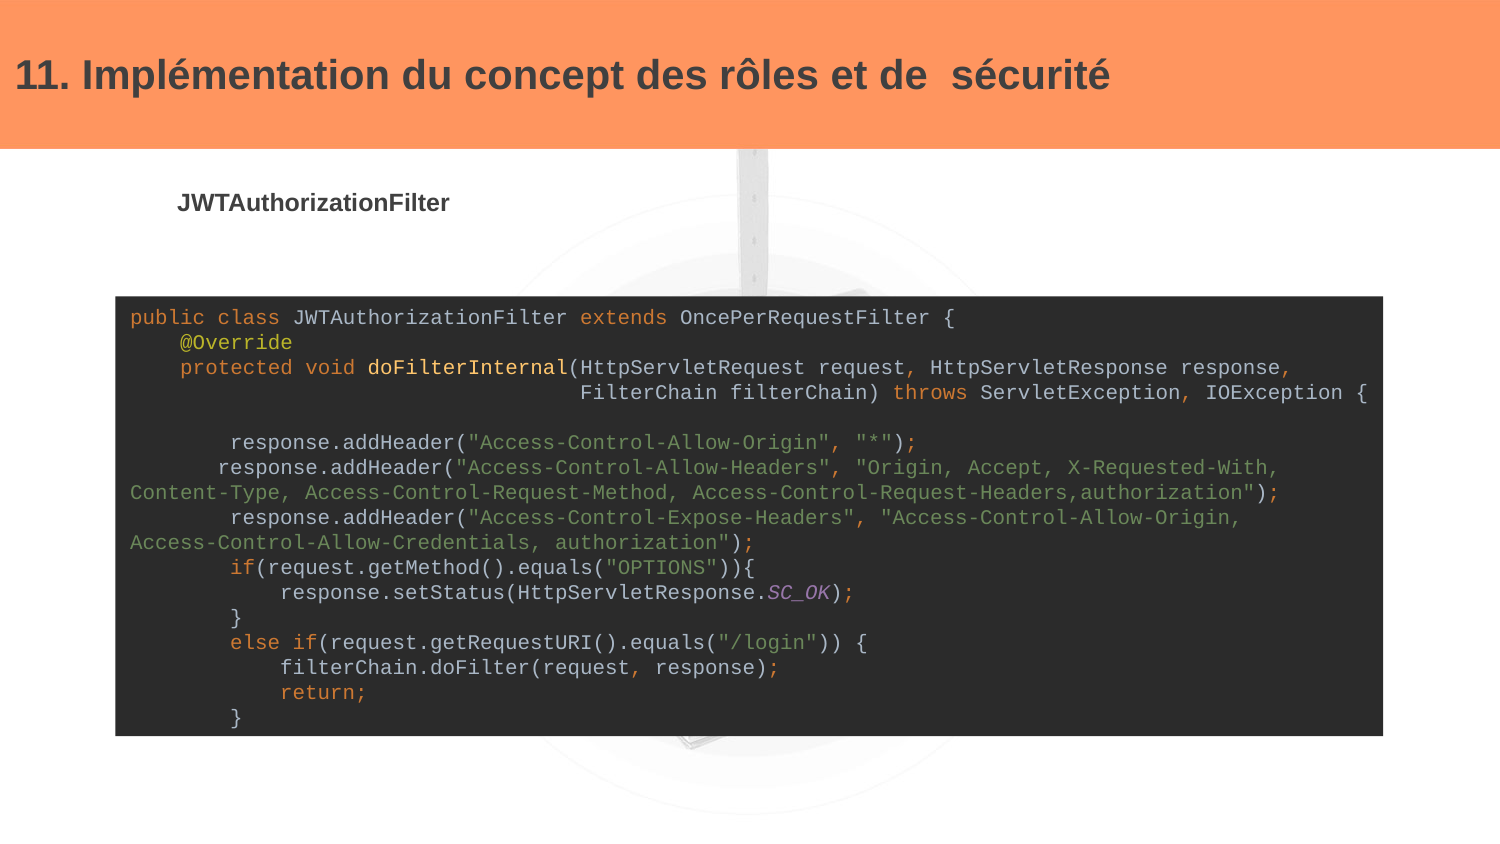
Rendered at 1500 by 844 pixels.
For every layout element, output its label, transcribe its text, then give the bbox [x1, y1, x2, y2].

list [69, 232, 1448, 800]
title 11. Implémentation du concept des rôles et de sécurité [0, 0, 1500, 146]
text_box public class JWTAuthorizationFilter extends OncePerRequestFilter { @Override protected void doFilterInternal(HttpServletRequest request, HttpServletResponse response, FilterChain filterChain) throws ServletException, IOException { response.addHeader("Access-Control-Allow-Origin", "*"); response.addHeader("Access-Control-Allow-Headers", "Origin, Accept, X-Requested-With, Content-Type, Access-Control-Request-Method, Access-Control-Request-Headers,authorization"); response.addHeader("Access-Control-Expose-Headers", "Access-Control-Allow-Origin, Access-Control-Allow-Credentials, authorization"); if(request.getMethod().equals("OPTIONS")){ response.setStatus(HttpServletResponse.SC_OK); } else if(request.getRequestURI().equals("/login")) { filterChain.doFilter(request, response); return; } [115, 296, 1384, 737]
list JWTAuthorizationFilter [112, 178, 1461, 223]
picture [0, 146, 1500, 844]
